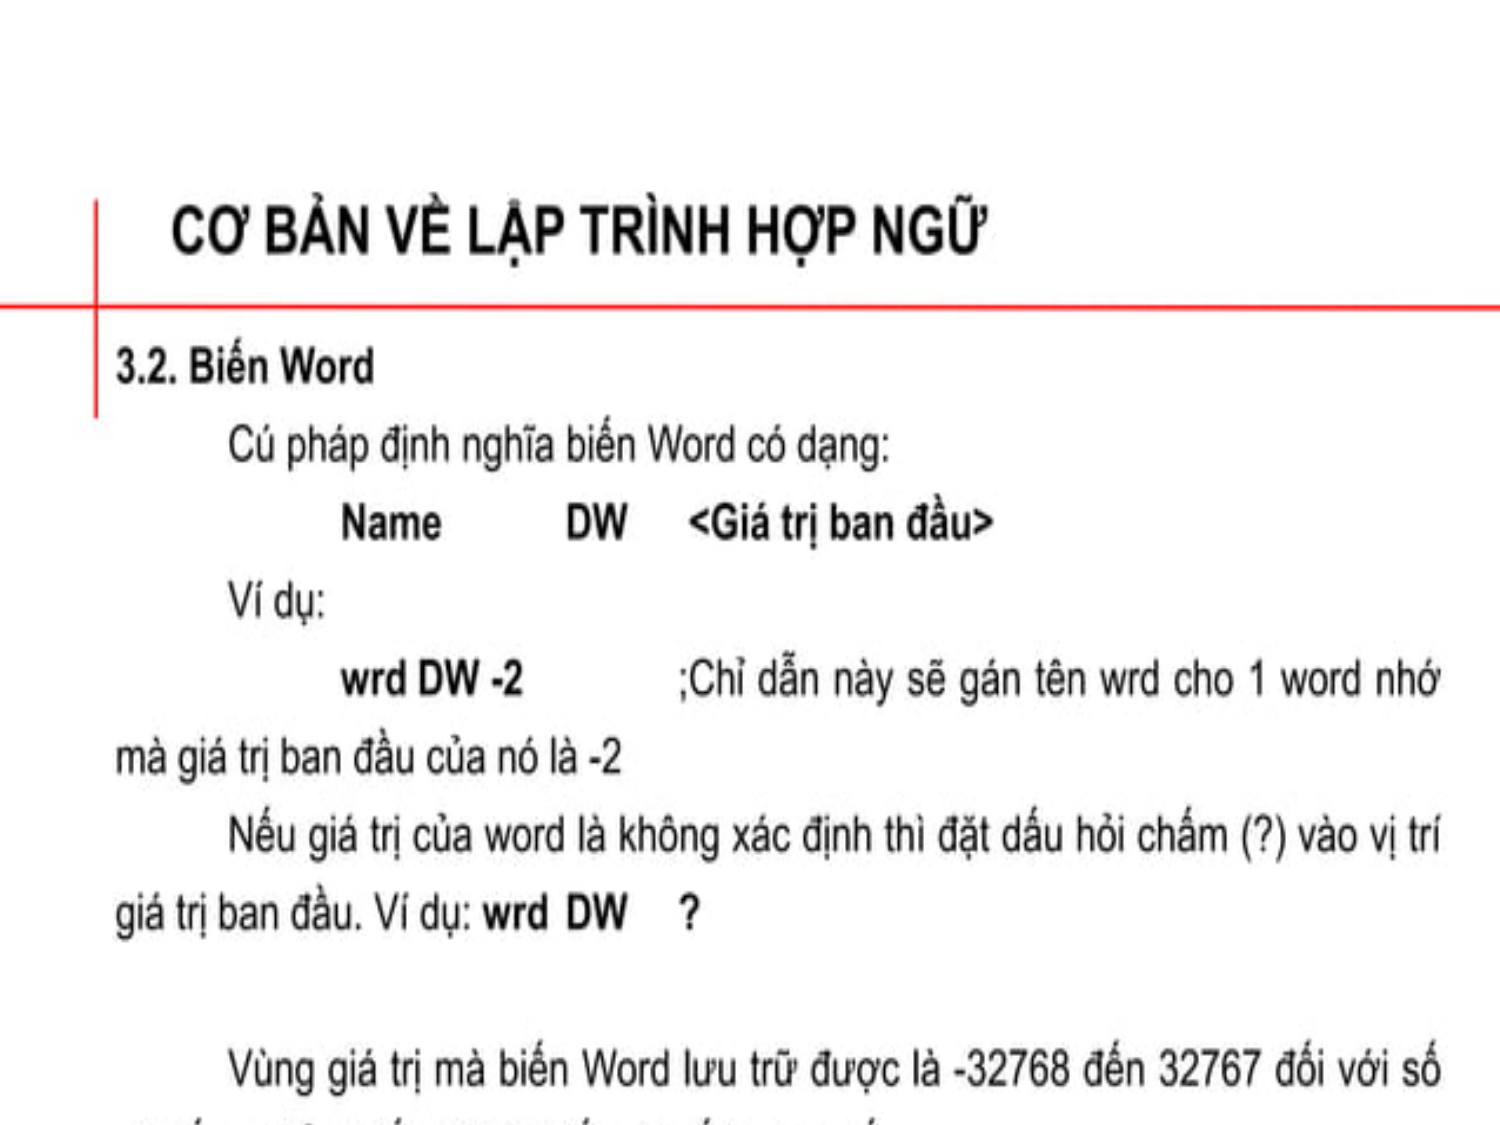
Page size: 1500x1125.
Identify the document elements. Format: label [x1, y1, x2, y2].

picture [0, 139, 1500, 1125]
